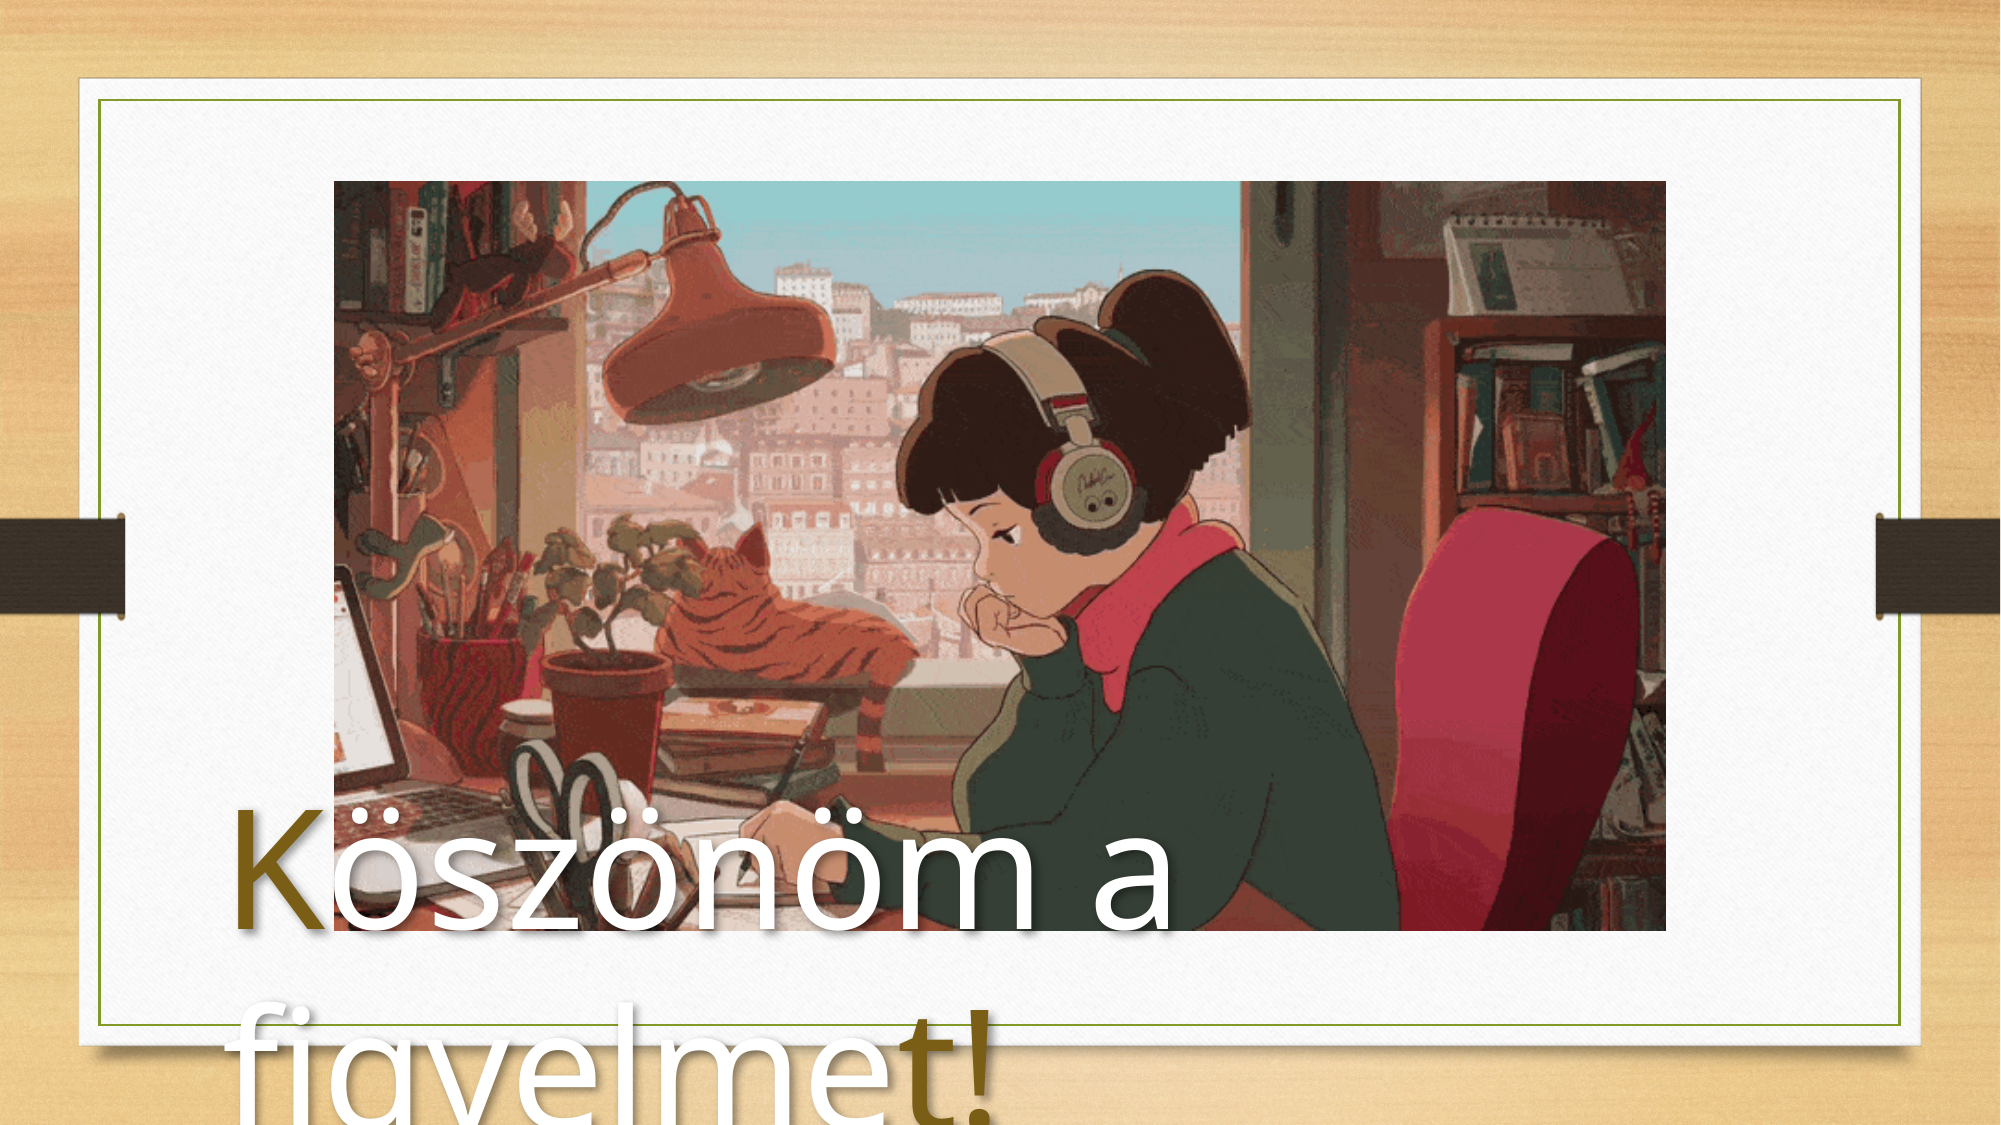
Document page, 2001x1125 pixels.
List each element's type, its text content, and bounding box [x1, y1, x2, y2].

text_box Köszönöm a figyelmet! [207, 755, 1827, 1125]
picture [0, 0, 2001, 1125]
